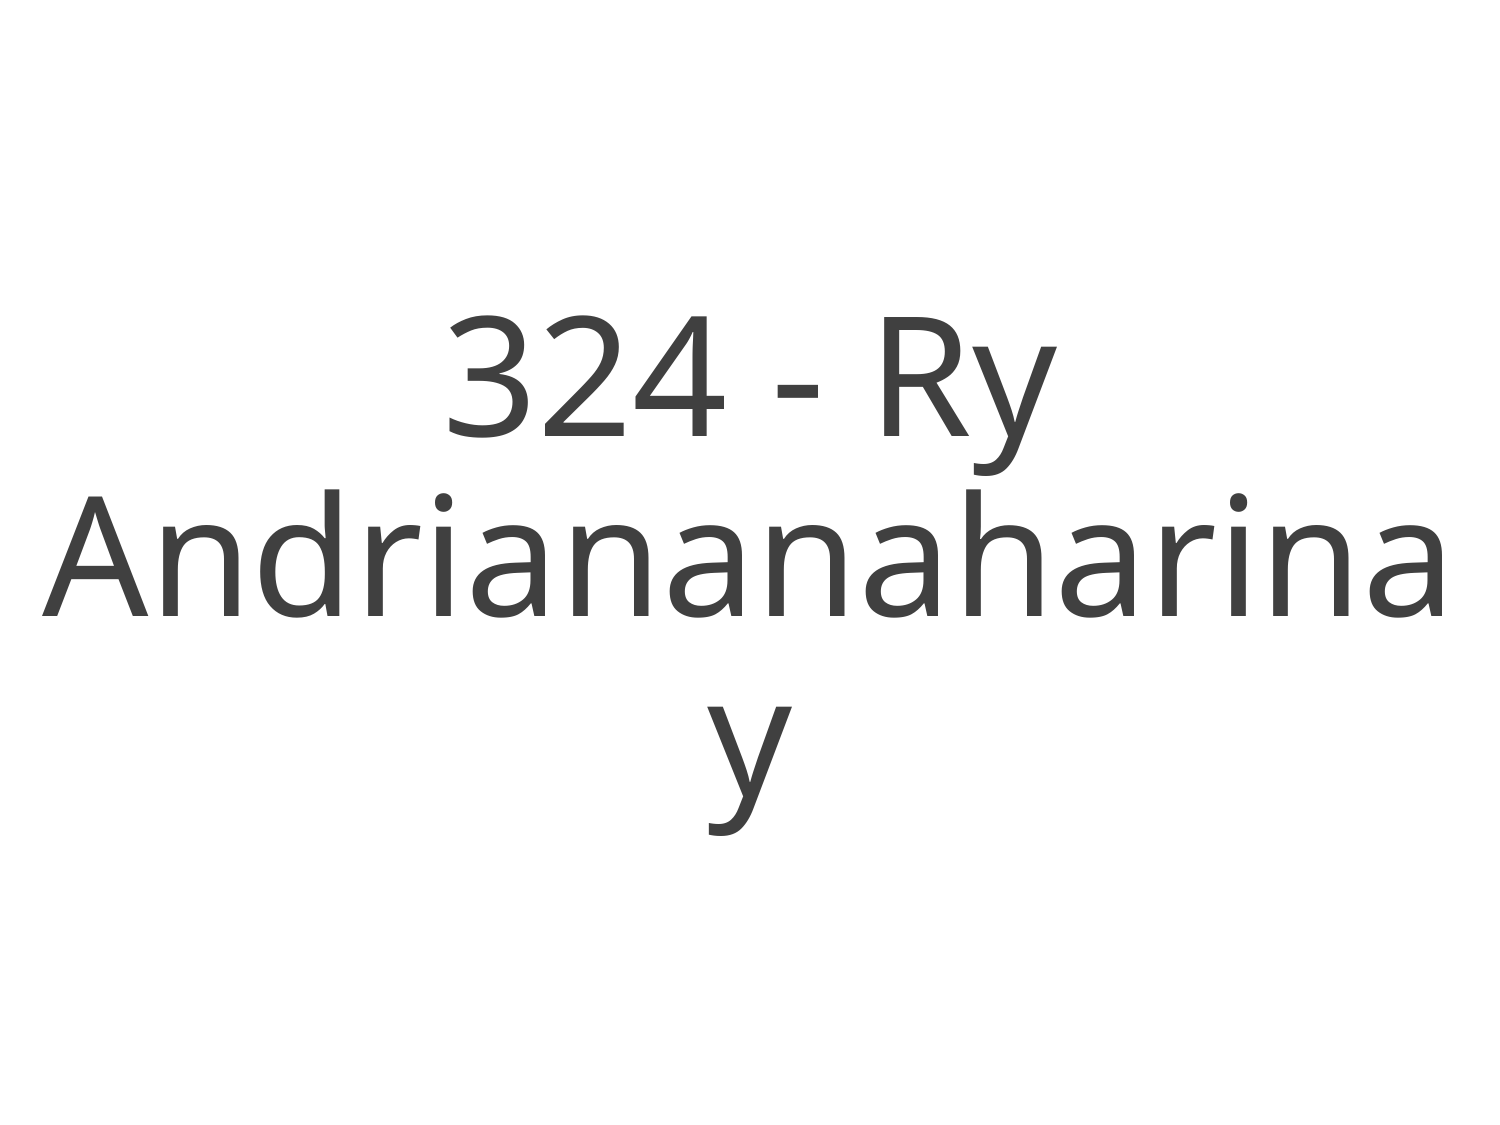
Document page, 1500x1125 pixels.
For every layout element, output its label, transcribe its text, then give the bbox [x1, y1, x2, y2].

title 324 - Ry Andriananaharinay [0, 453, 1500, 672]
